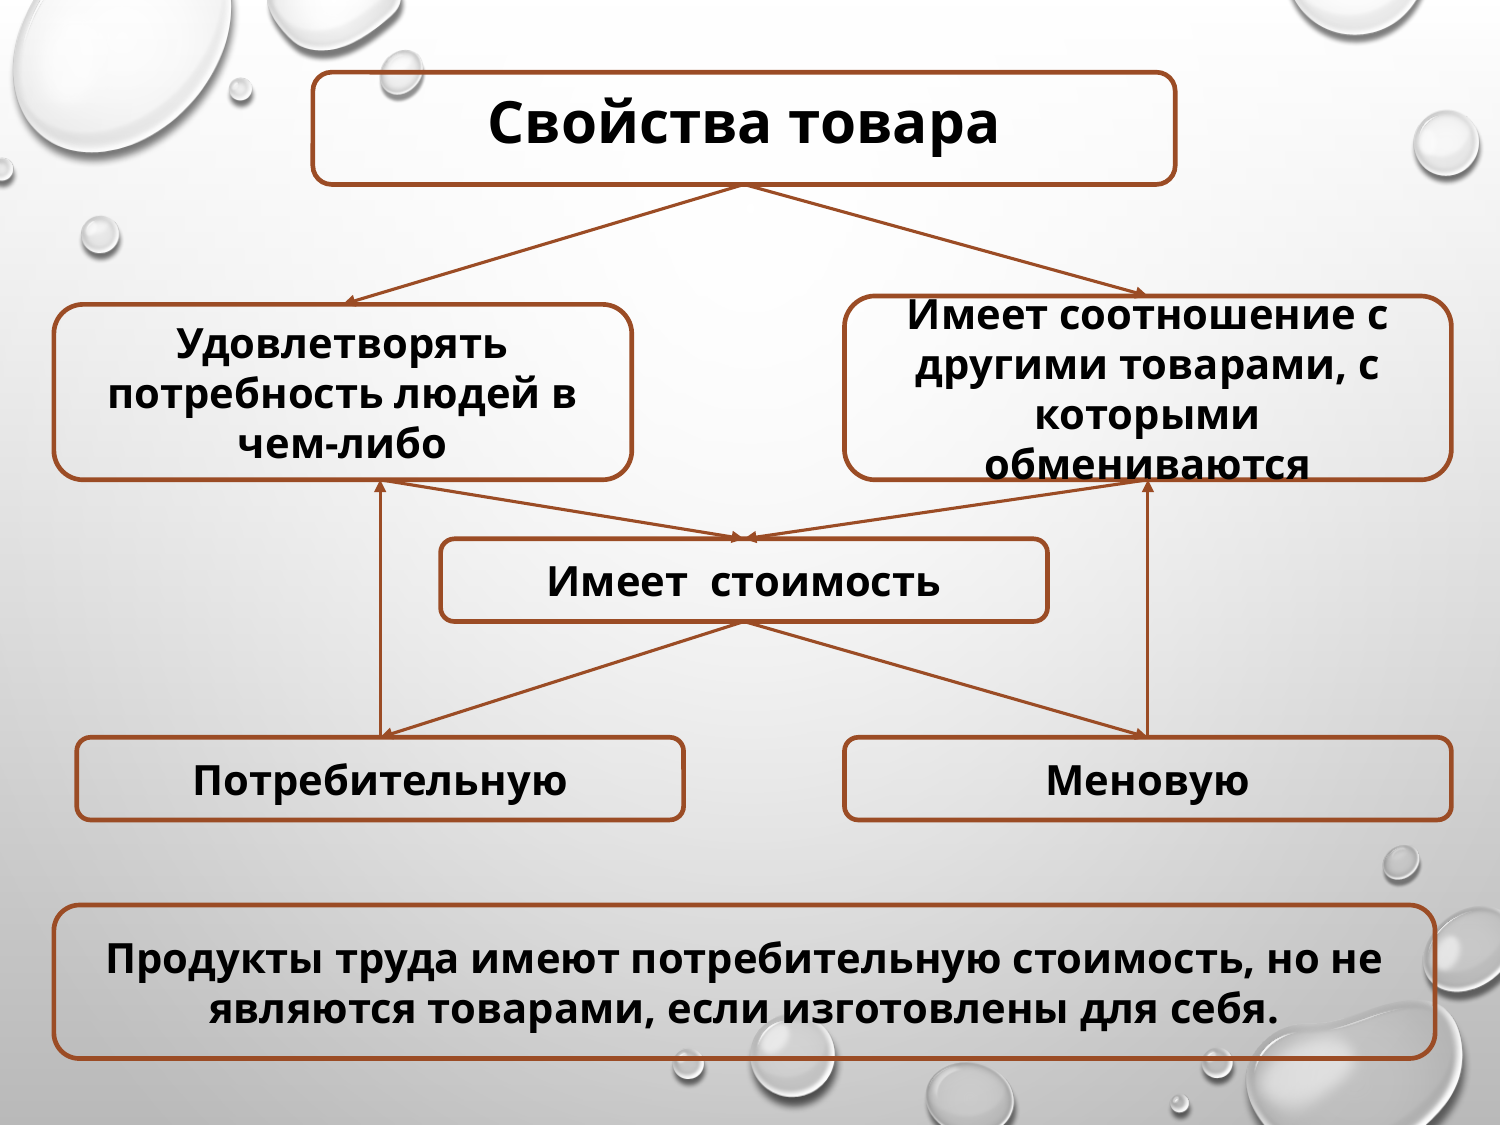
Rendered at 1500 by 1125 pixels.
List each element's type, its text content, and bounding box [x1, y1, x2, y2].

picture [0, 0, 1500, 1125]
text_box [743, 184, 1149, 297]
text_box Имеет стоимость [438, 549, 1050, 620]
text_box Меновую [842, 735, 1454, 822]
text_box Свойства товара [310, 70, 1178, 187]
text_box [743, 621, 1144, 738]
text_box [383, 621, 743, 738]
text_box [342, 184, 745, 305]
text_box Удовлетворять потребность людей в чем-либо [52, 302, 634, 482]
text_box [379, 479, 743, 540]
text_box Имеет соотношение с другими товарами, с которыми обмениваются [842, 294, 1454, 482]
text_box Продукты труда имеют потребительную стоимость, но не являются товарами, если изготовлены для себя. [52, 903, 1437, 1061]
text_box Потребительную [74, 735, 686, 822]
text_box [743, 479, 1149, 540]
